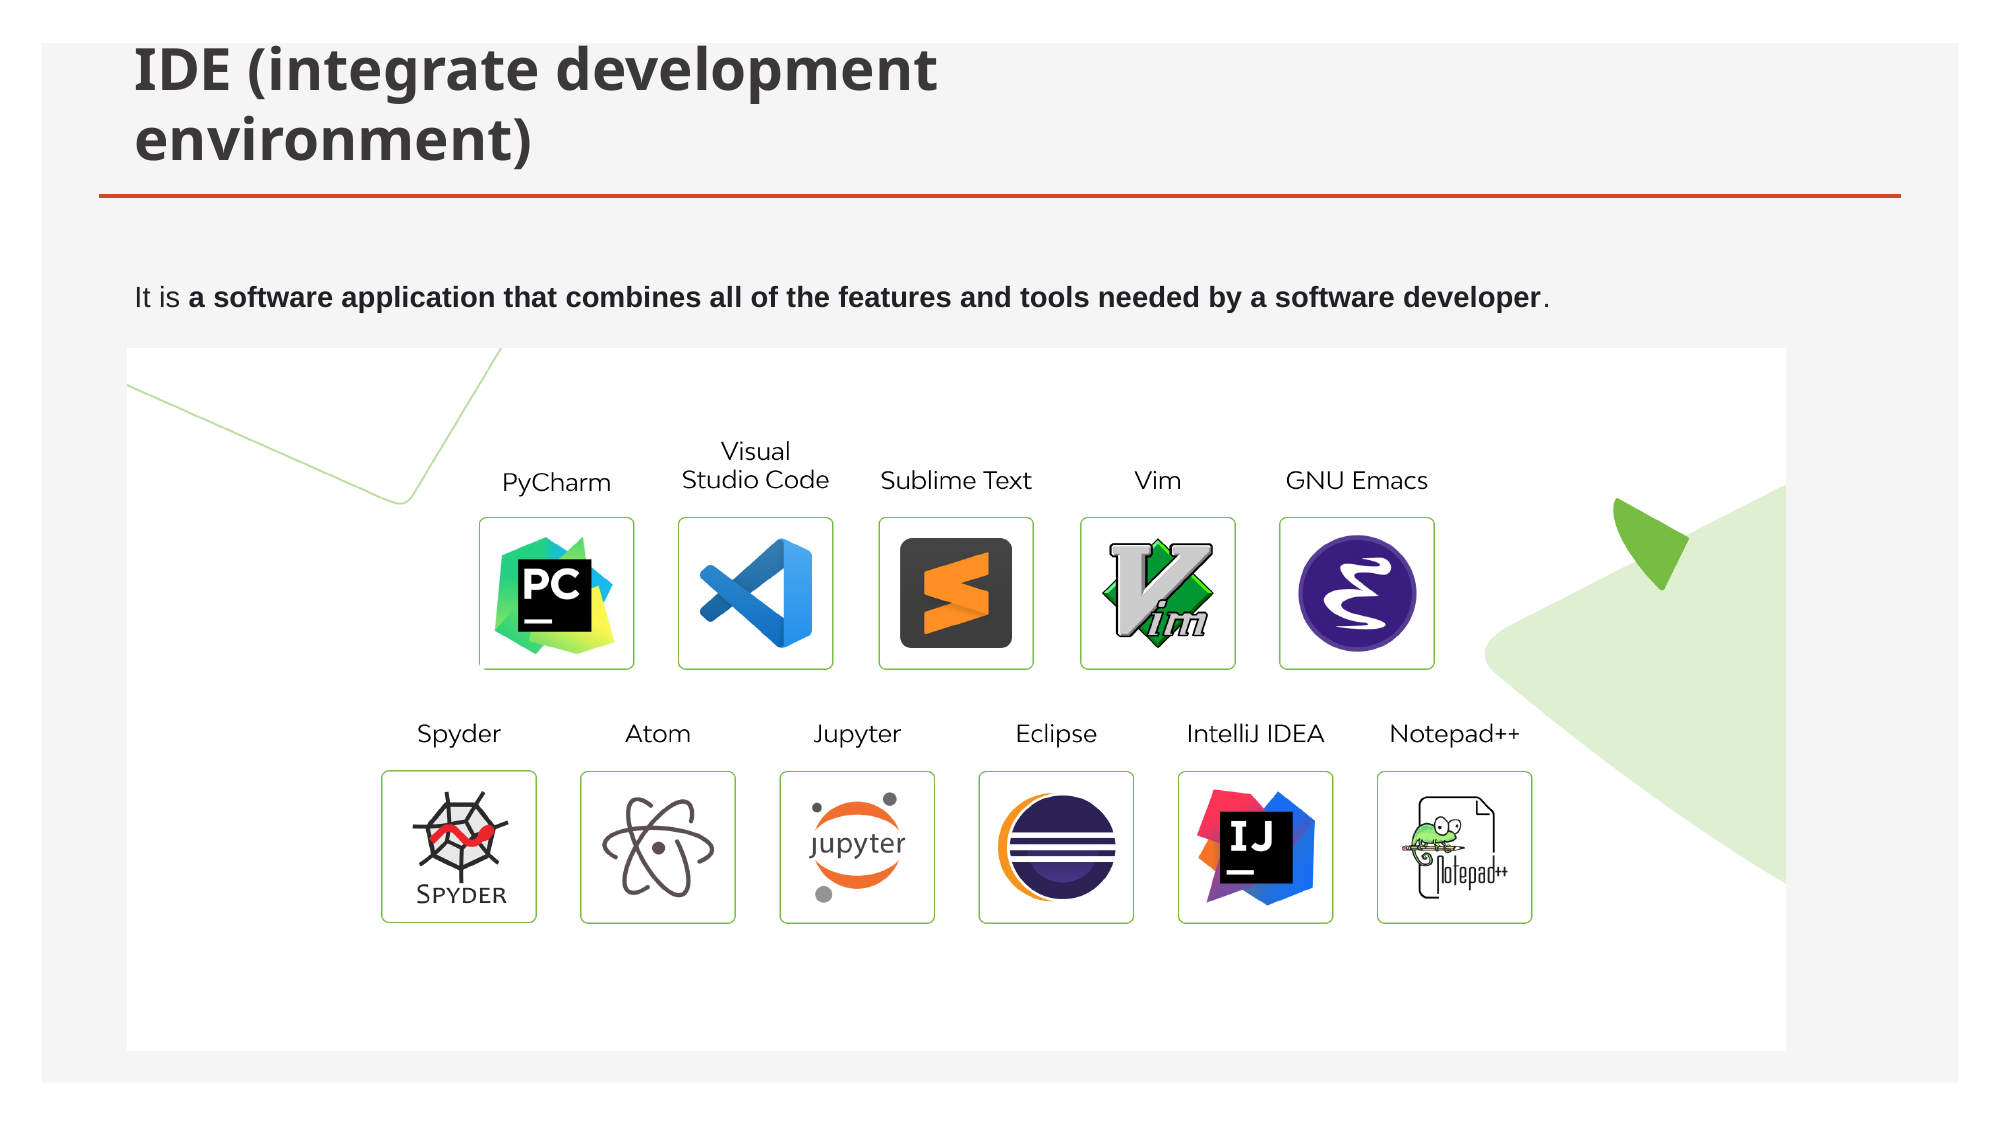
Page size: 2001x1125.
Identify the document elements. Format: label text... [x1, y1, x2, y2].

picture [127, 348, 1786, 1051]
list It is a software application that combines all of the features and tools needed by a software developer. [119, 253, 1873, 1004]
title IDE (integrate development environment) [119, 74, 1248, 180]
